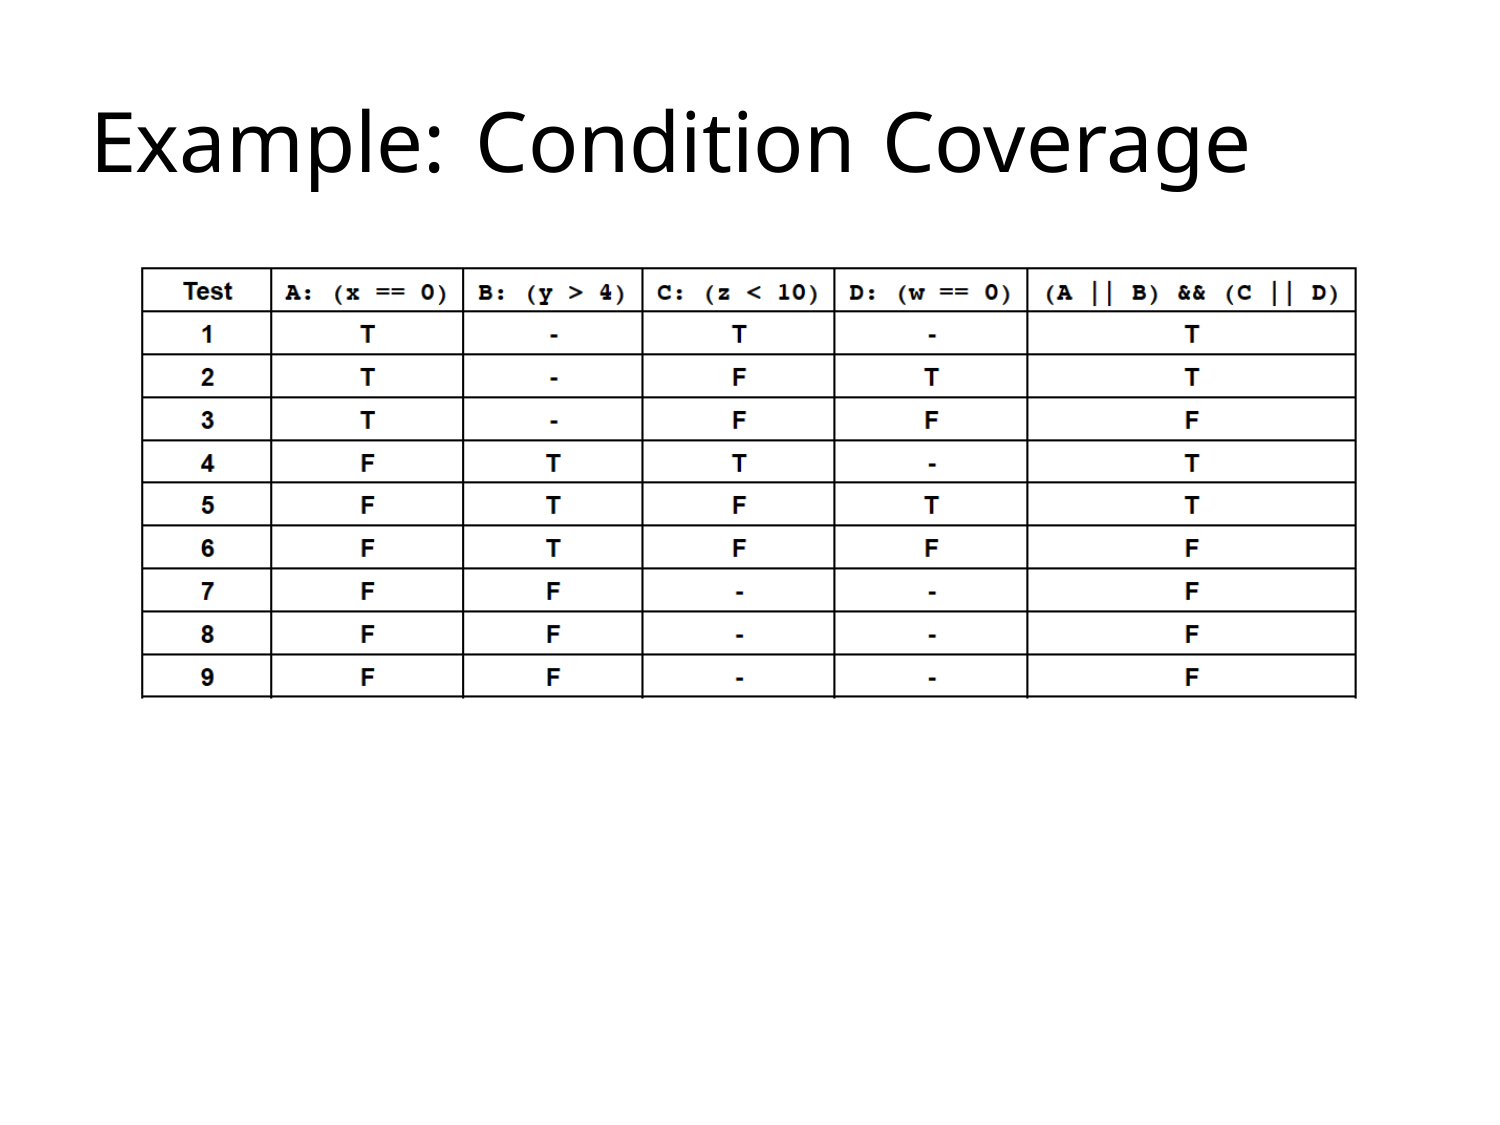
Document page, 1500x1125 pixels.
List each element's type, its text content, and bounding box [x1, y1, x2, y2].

title Example: Condition Coverage [87, 88, 1287, 277]
text_box [137, 262, 1363, 1005]
